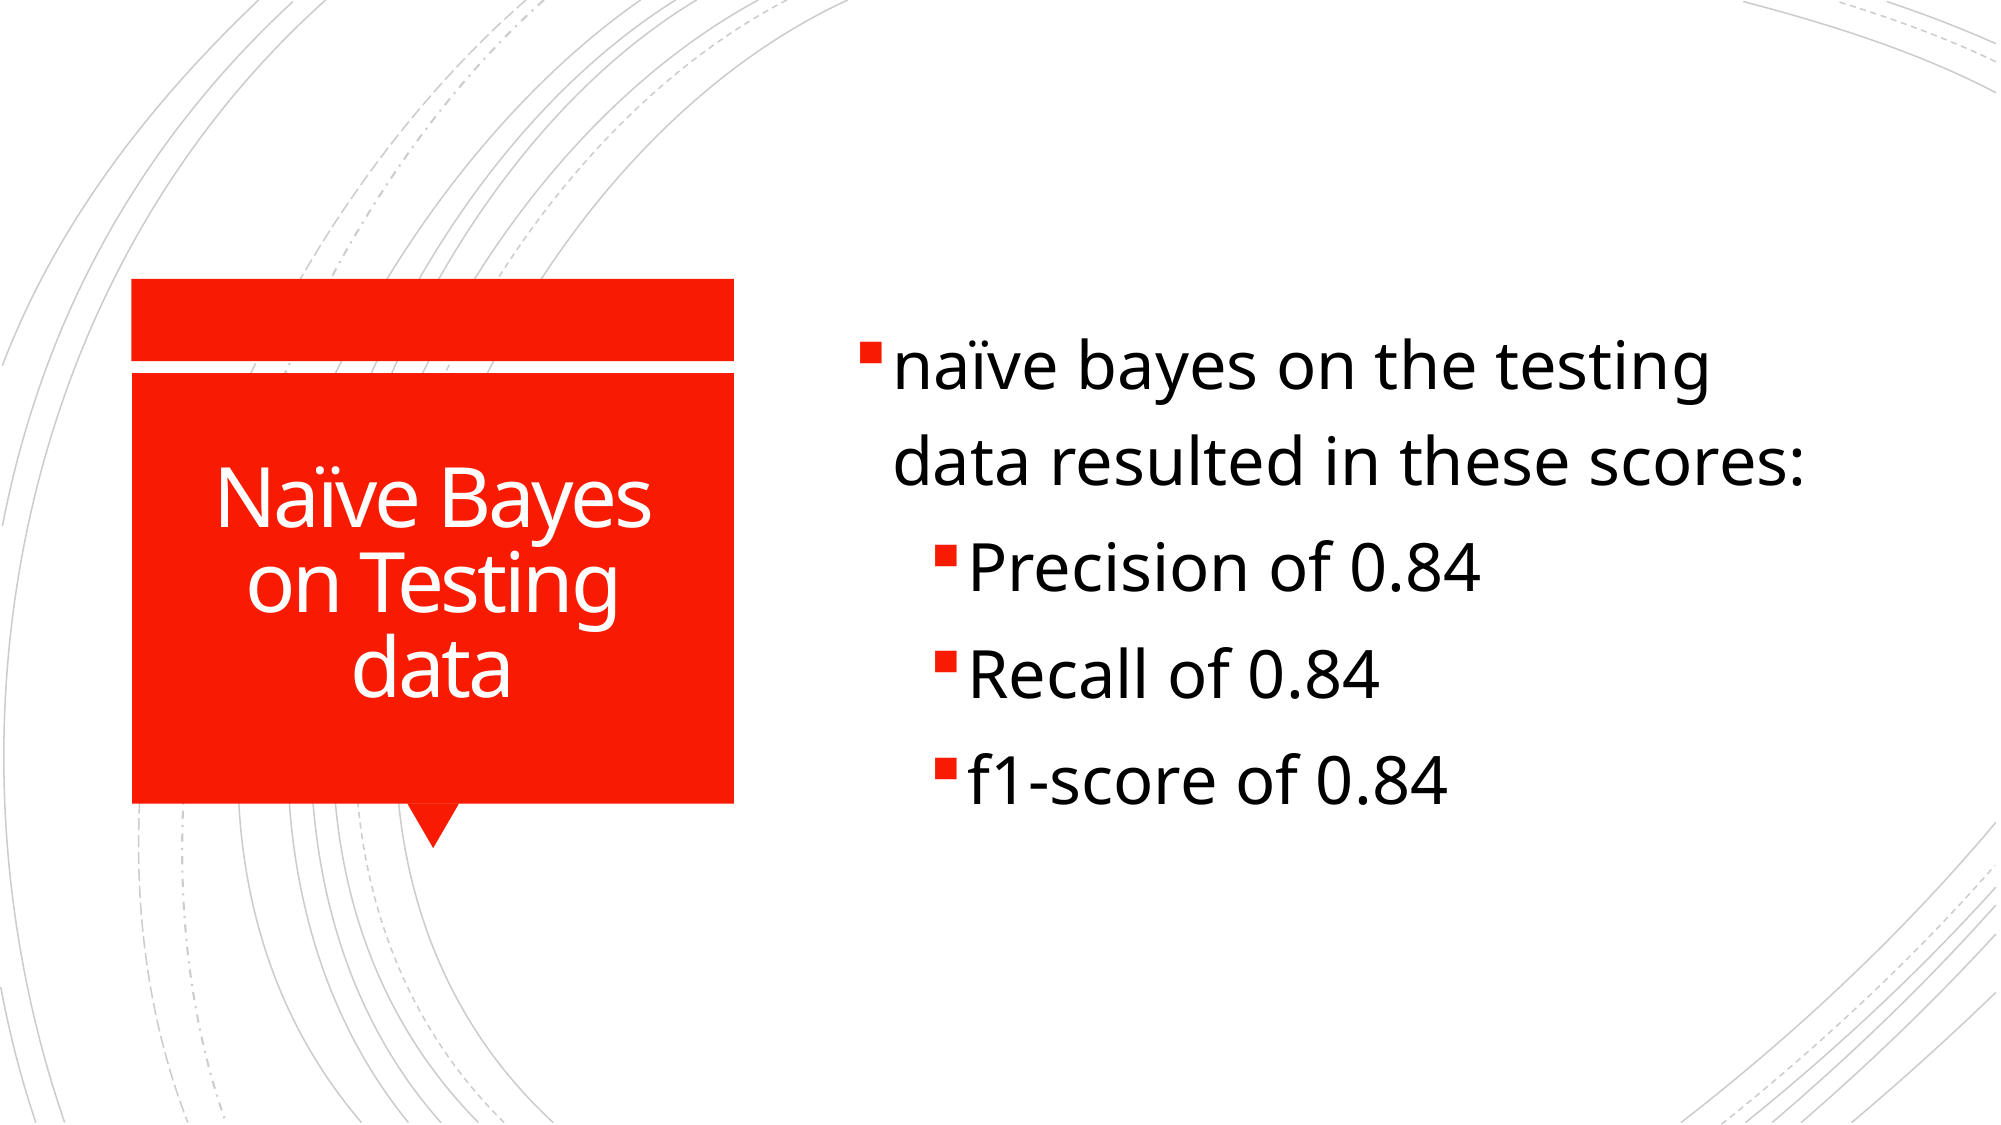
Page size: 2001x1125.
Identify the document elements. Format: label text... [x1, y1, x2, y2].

title Naïve Bayes on Testing data [145, 385, 720, 789]
list naïve bayes on the testing data resulted in these scores: Precision of 0.84 Recall of 0.84 f1-score of 0.84 [839, 131, 1871, 993]
